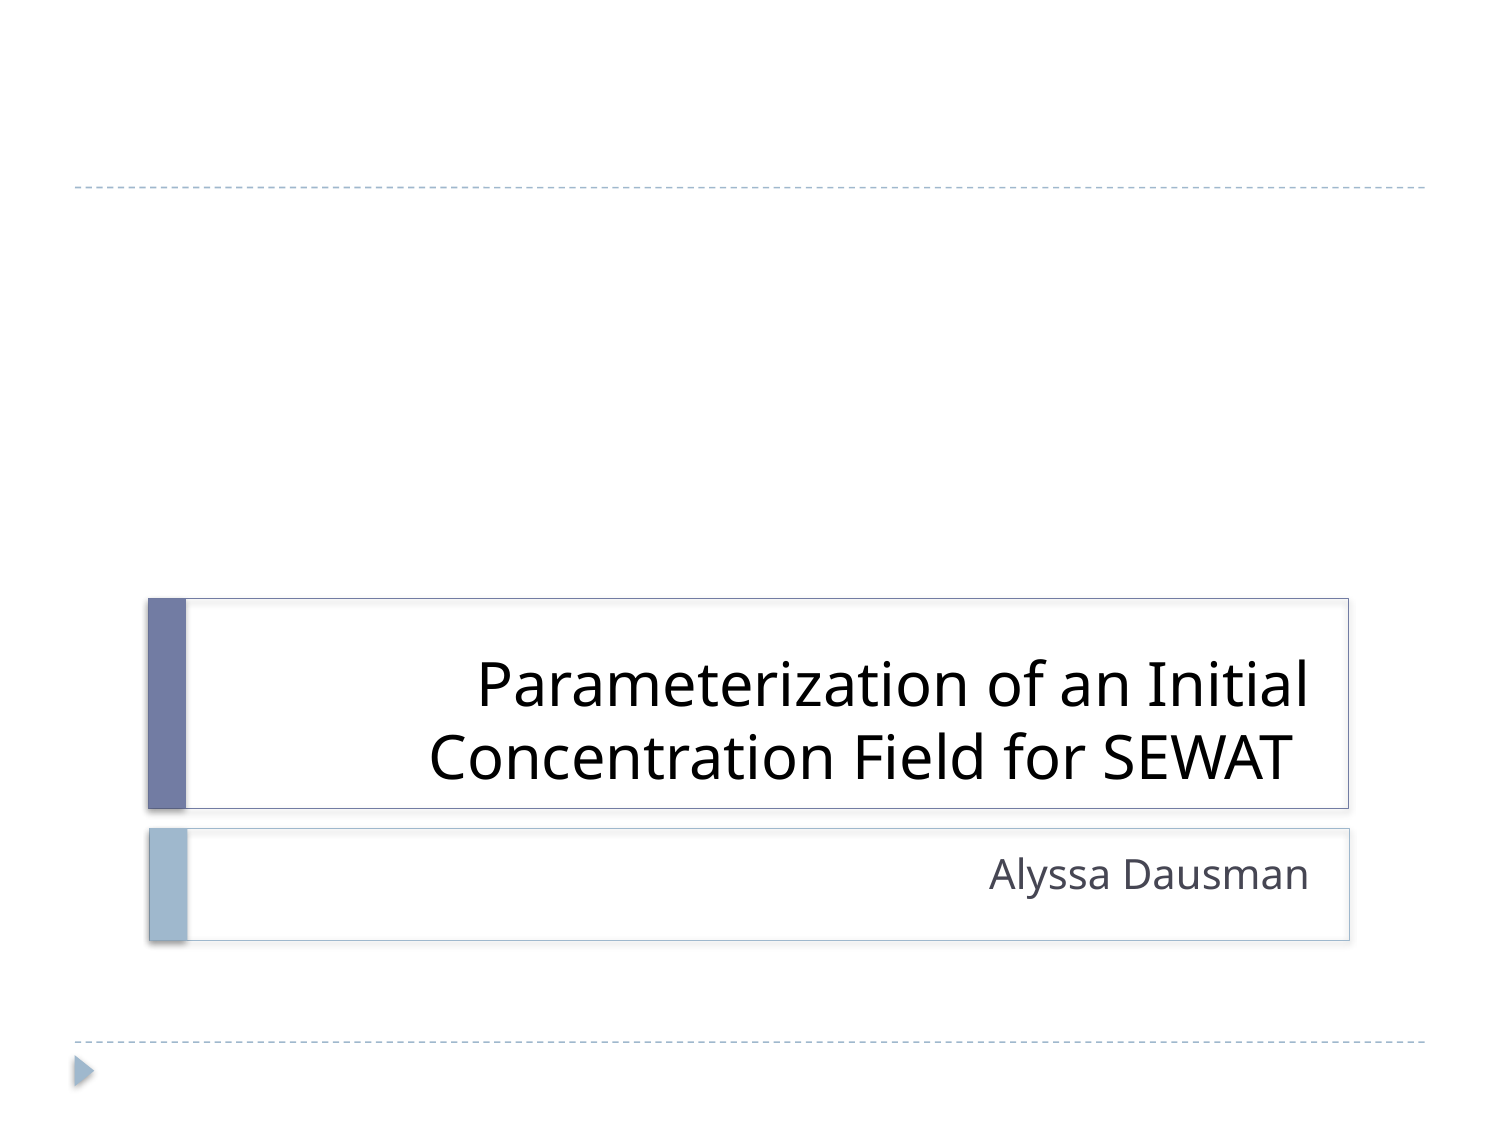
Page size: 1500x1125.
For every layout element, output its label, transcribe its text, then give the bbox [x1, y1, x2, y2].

subtitle Alyssa Dausman [200, 840, 1325, 929]
title Parameterization of an Initial Concentration Field for SEWAT [200, 637, 1325, 800]
